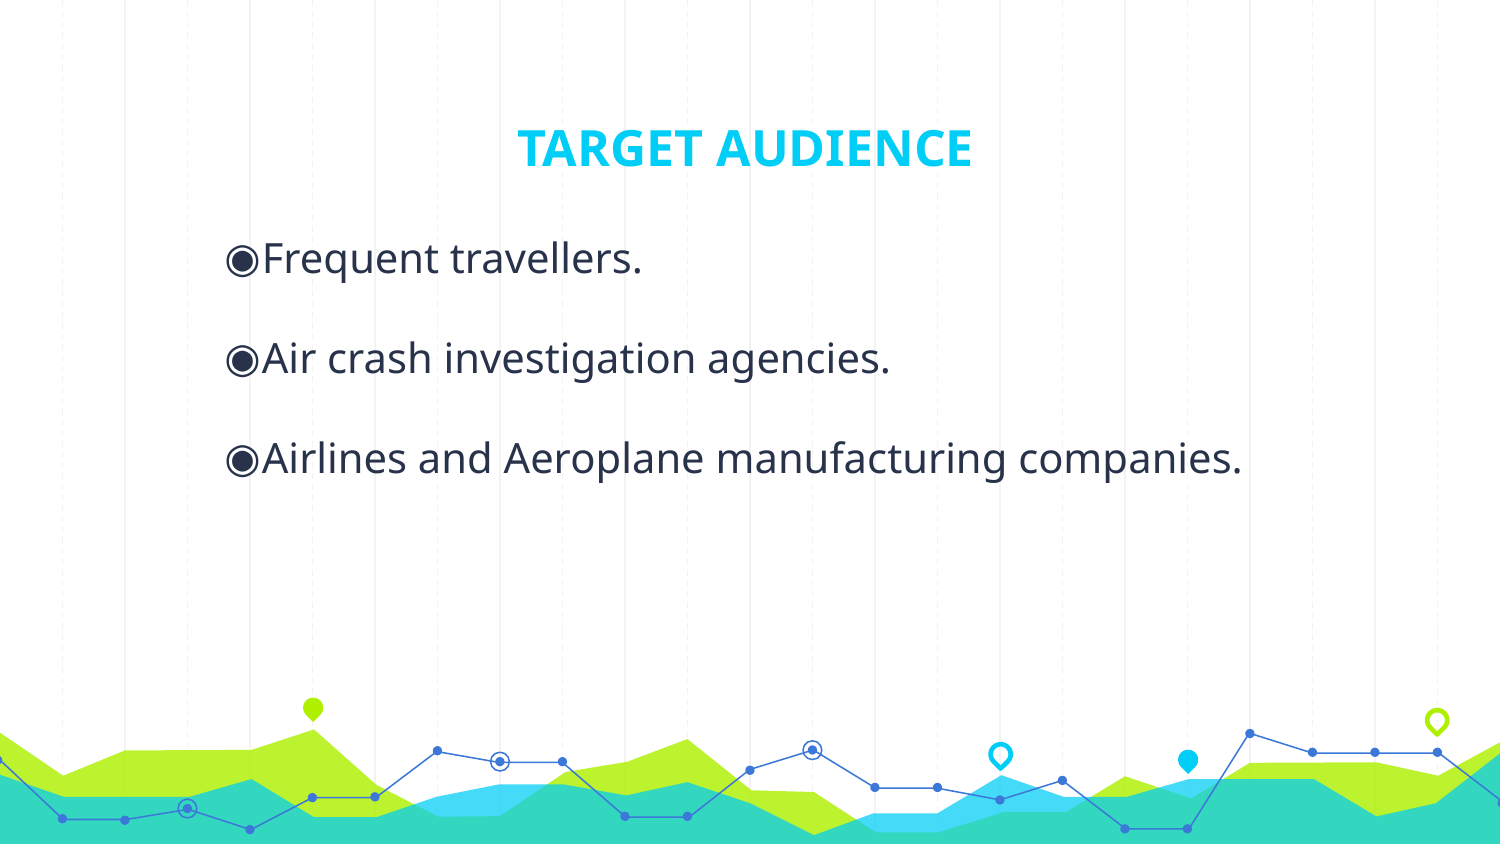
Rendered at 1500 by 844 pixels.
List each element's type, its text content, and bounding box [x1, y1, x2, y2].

list Frequent travellers. Air crash investigation agencies. Airlines and Aeroplane manufacturing companies. [171, 216, 1320, 532]
title TARGET AUDIENCE [171, 73, 1320, 191]
